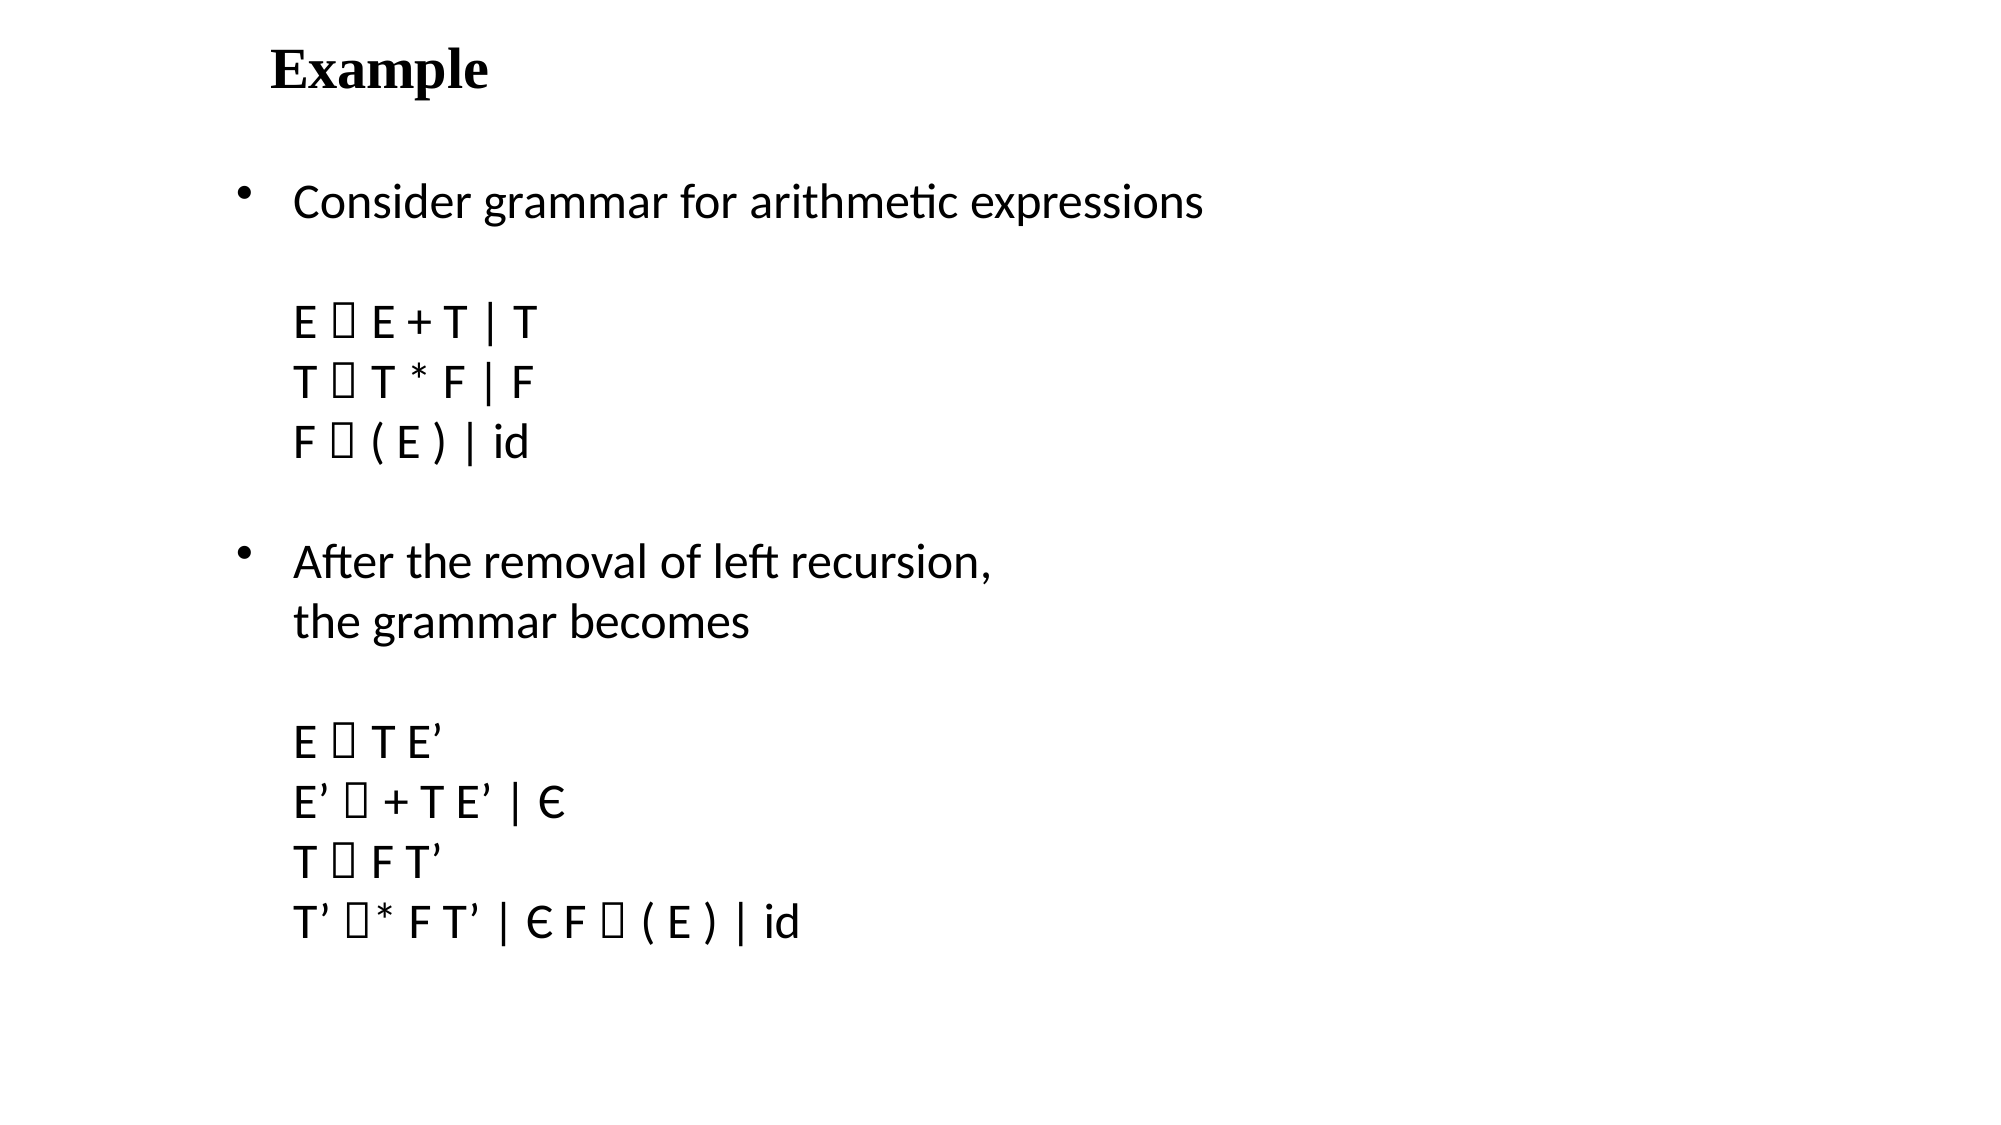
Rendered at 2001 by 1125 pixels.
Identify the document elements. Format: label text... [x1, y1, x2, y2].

title Example [0, 28, 1625, 321]
text_box Consider grammar for arithmetic expressions E  E + T | T T  T * F | F F  ( E ) | id After the removal of left recursion, the grammar becomes E  T E’ E’  + T E’ | Є T  F T’ T’ * F T’ | Є F  ( E ) | id [234, 166, 1854, 949]
